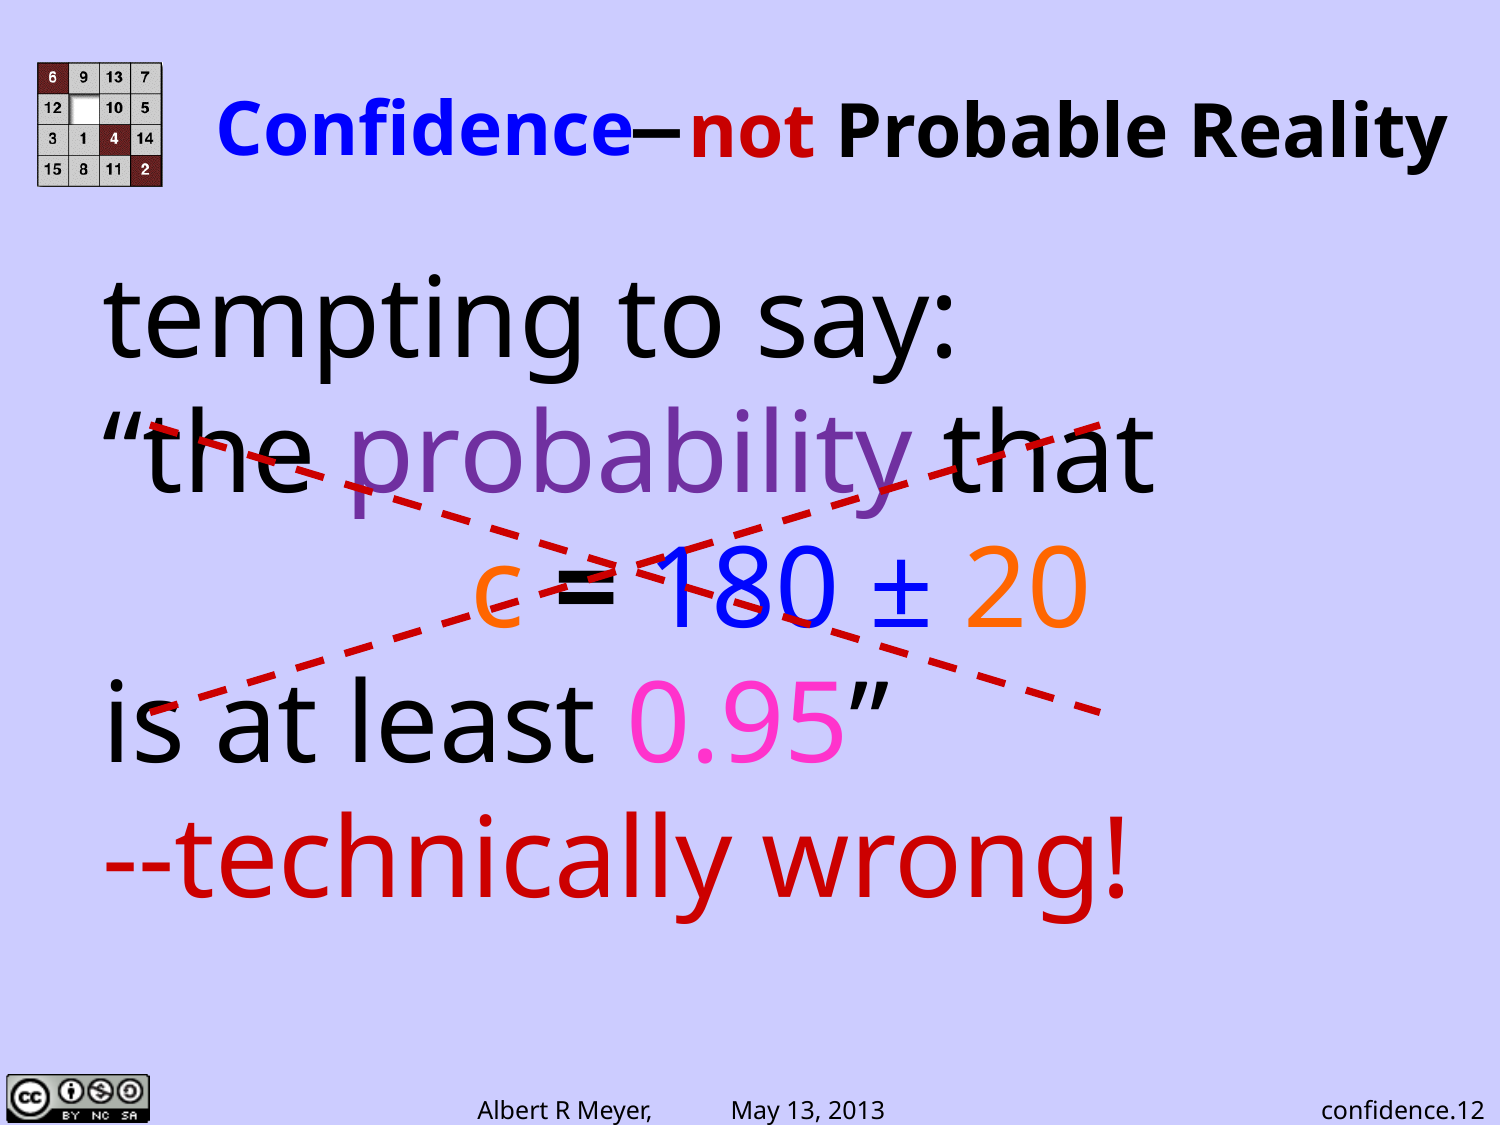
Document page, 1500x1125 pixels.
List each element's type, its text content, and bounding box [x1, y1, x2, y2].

picture [6, 1074, 150, 1123]
slide_number confidence.12 [1262, 1087, 1500, 1125]
picture [37, 62, 149, 187]
text_box tempting to say: “the probability that c = 180 ± 20 is at least 0.95” --technically wrong! [12, 237, 1475, 928]
title Confidence [149, 62, 701, 188]
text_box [149, 424, 1101, 713]
text_box −not Probable Reality [587, 74, 1488, 180]
